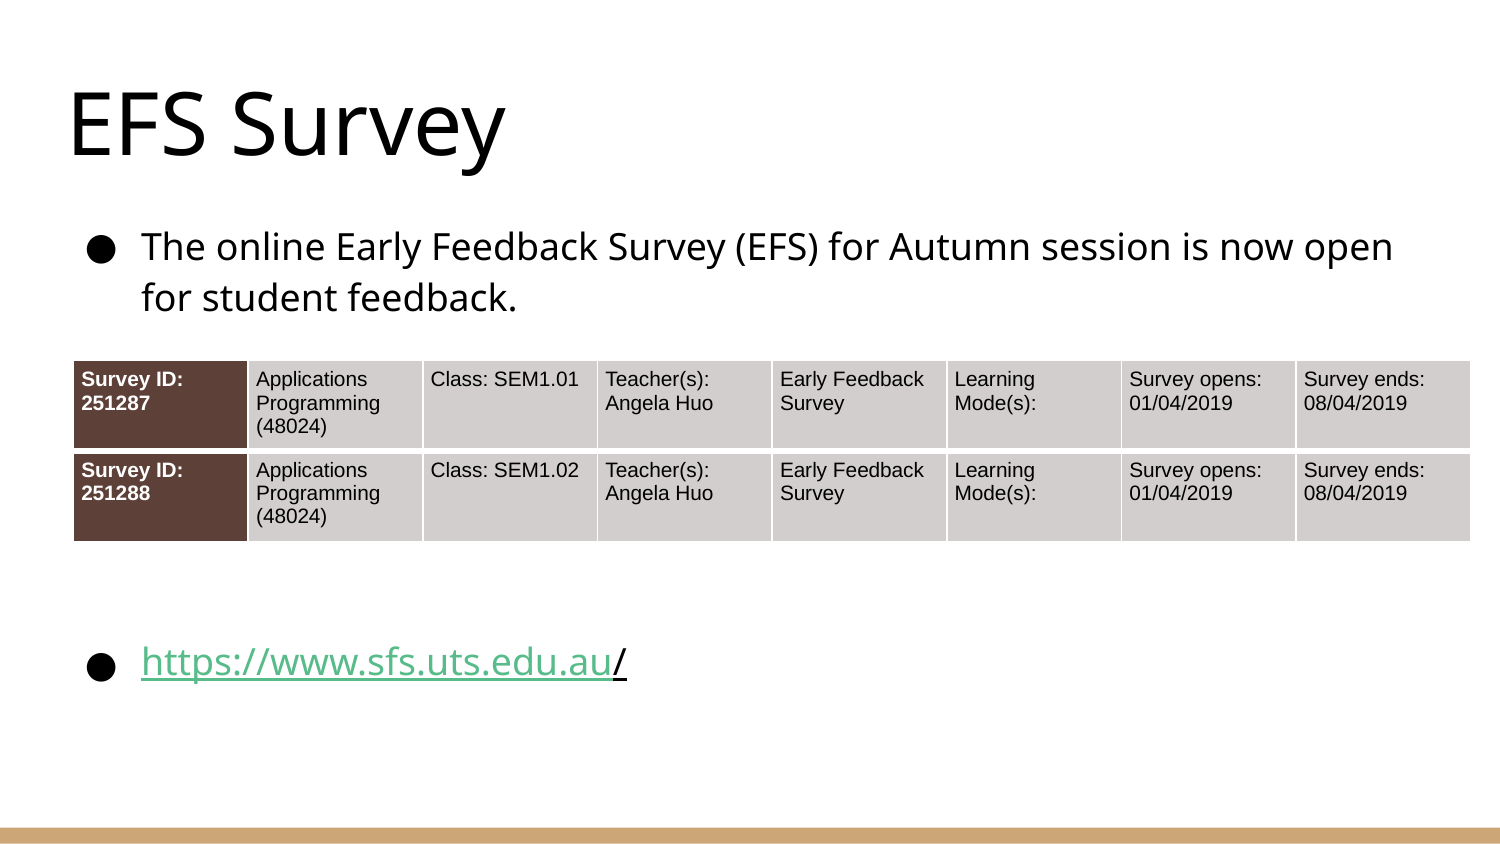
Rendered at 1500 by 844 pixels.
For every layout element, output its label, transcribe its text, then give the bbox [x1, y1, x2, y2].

table_cell Learning Mode(s): [948, 454, 1121, 541]
table_header Survey ends: 08/04/2019 [1297, 361, 1470, 448]
table_header Applications Programming (48024) [249, 361, 422, 448]
table_cell Early Feedback Survey [773, 454, 946, 541]
table_header Learning Mode(s): [948, 361, 1121, 448]
list The online Early Feedback Survey (EFS) for Autumn session is now open for student feedback. https://www.sfs.uts.edu.au/ [51, 200, 1449, 752]
table_cell Survey ends: 08/04/2019 [1297, 454, 1470, 541]
table_cell Teacher(s): Angela Huo [598, 454, 771, 541]
table_header Teacher(s): Angela Huo [598, 361, 771, 448]
table_header Survey ID: 251287 [74, 361, 247, 448]
table_cell Applications Programming (48024) [249, 454, 422, 541]
title EFS Survey [51, 51, 1449, 189]
table_header Early Feedback Survey [773, 361, 946, 448]
table_cell Survey opens: 01/04/2019 [1122, 454, 1295, 541]
table_header Class: SEM1.01 [424, 361, 597, 448]
table_cell Survey ID: 251288 [74, 454, 247, 541]
table_header Survey opens: 01/04/2019 [1122, 361, 1295, 448]
table_cell Class: SEM1.02 [424, 454, 597, 541]
